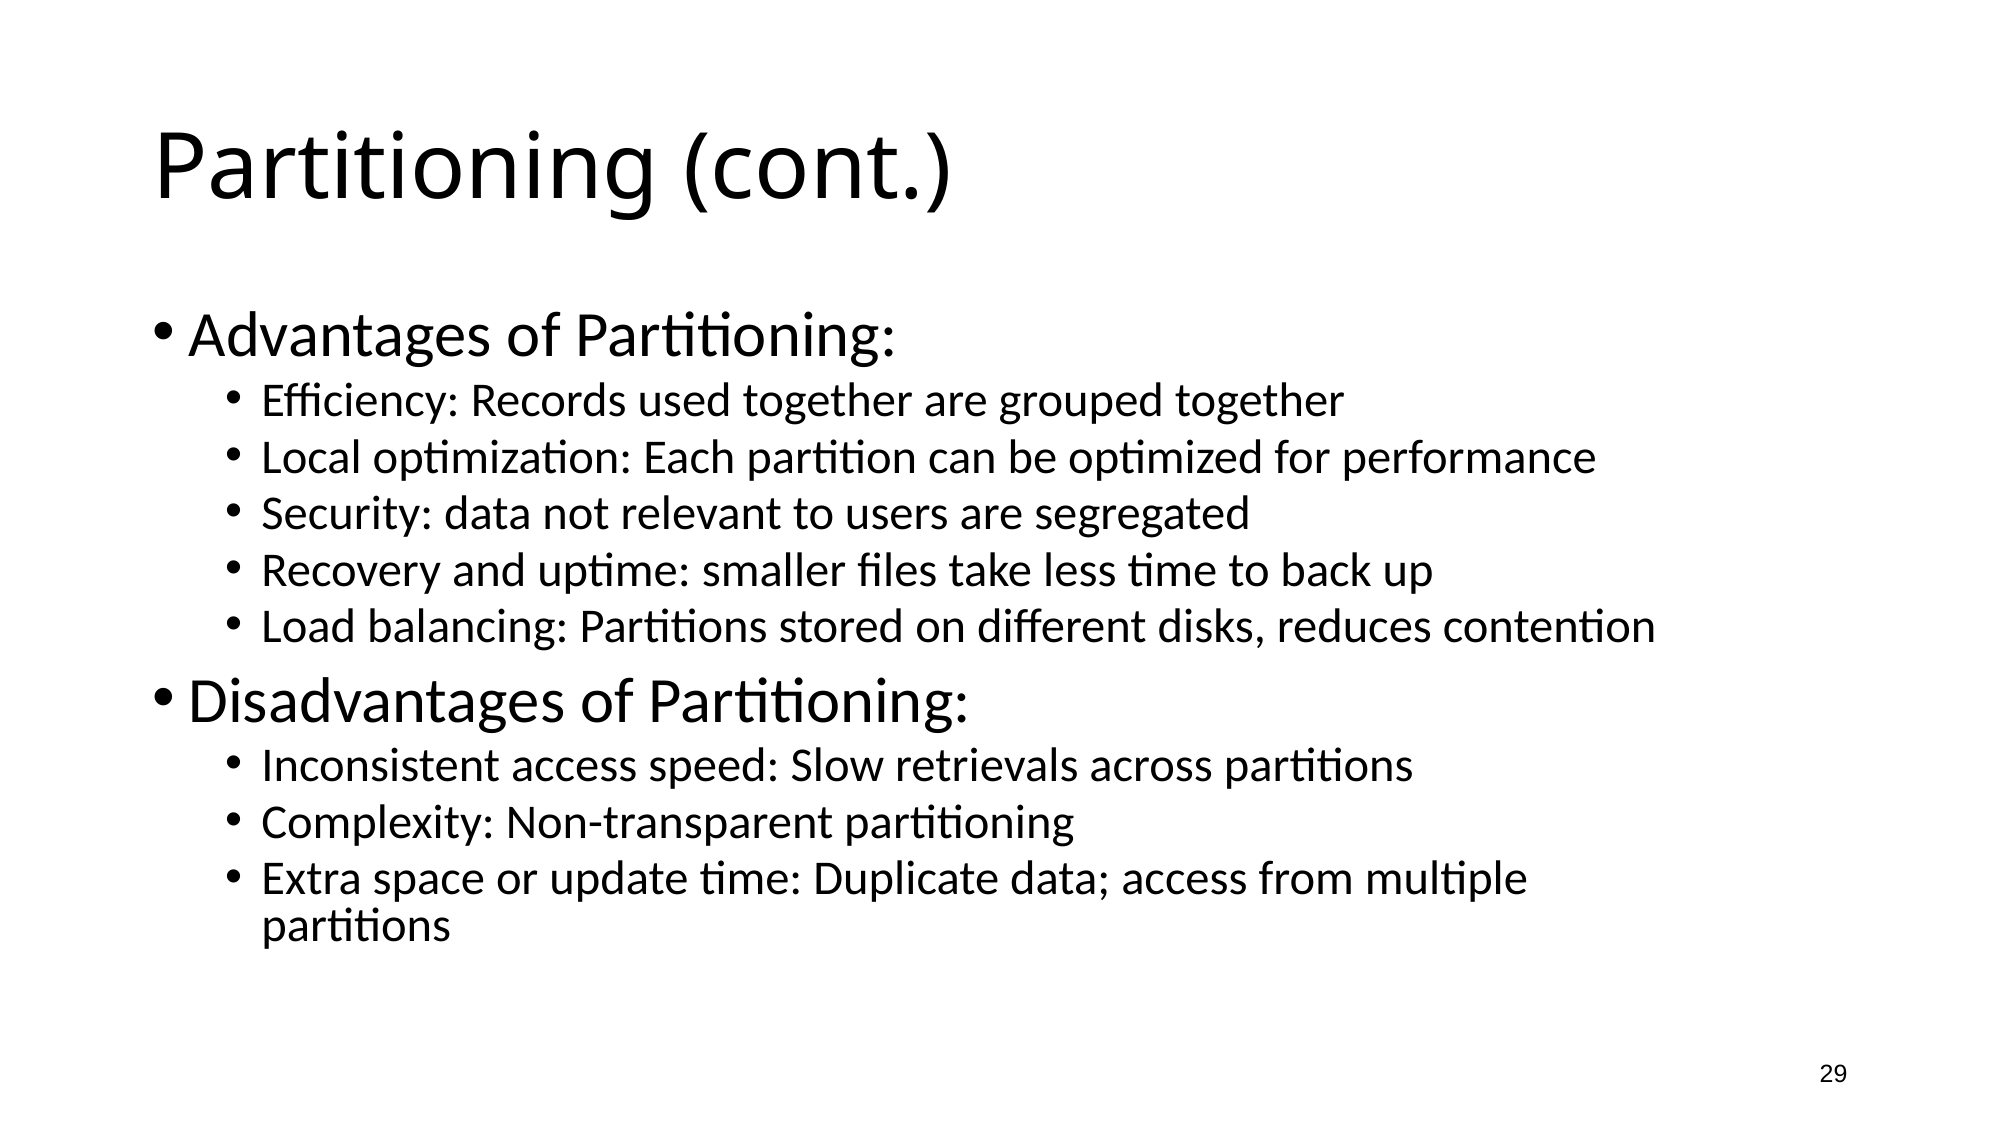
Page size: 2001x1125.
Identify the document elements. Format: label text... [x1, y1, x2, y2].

list Advantages of Partitioning: Efficiency: Records used together are grouped together Local optimization: Each partition can be optimized for performance Security: data not relevant to users are segregated Recovery and uptime: smaller files take less time to back up Load balancing: Partitions stored on different disks, reduces contention Disadvantages of Partitioning: Inconsistent access speed: Slow retrievals across partitions Complexity: Non-transparent partitioning Extra space or update time: Duplicate data; access from multiple partitions [137, 299, 1675, 992]
slide_number 29 [1412, 1042, 1863, 1103]
title Partitioning (cont.) [137, 59, 1863, 278]
